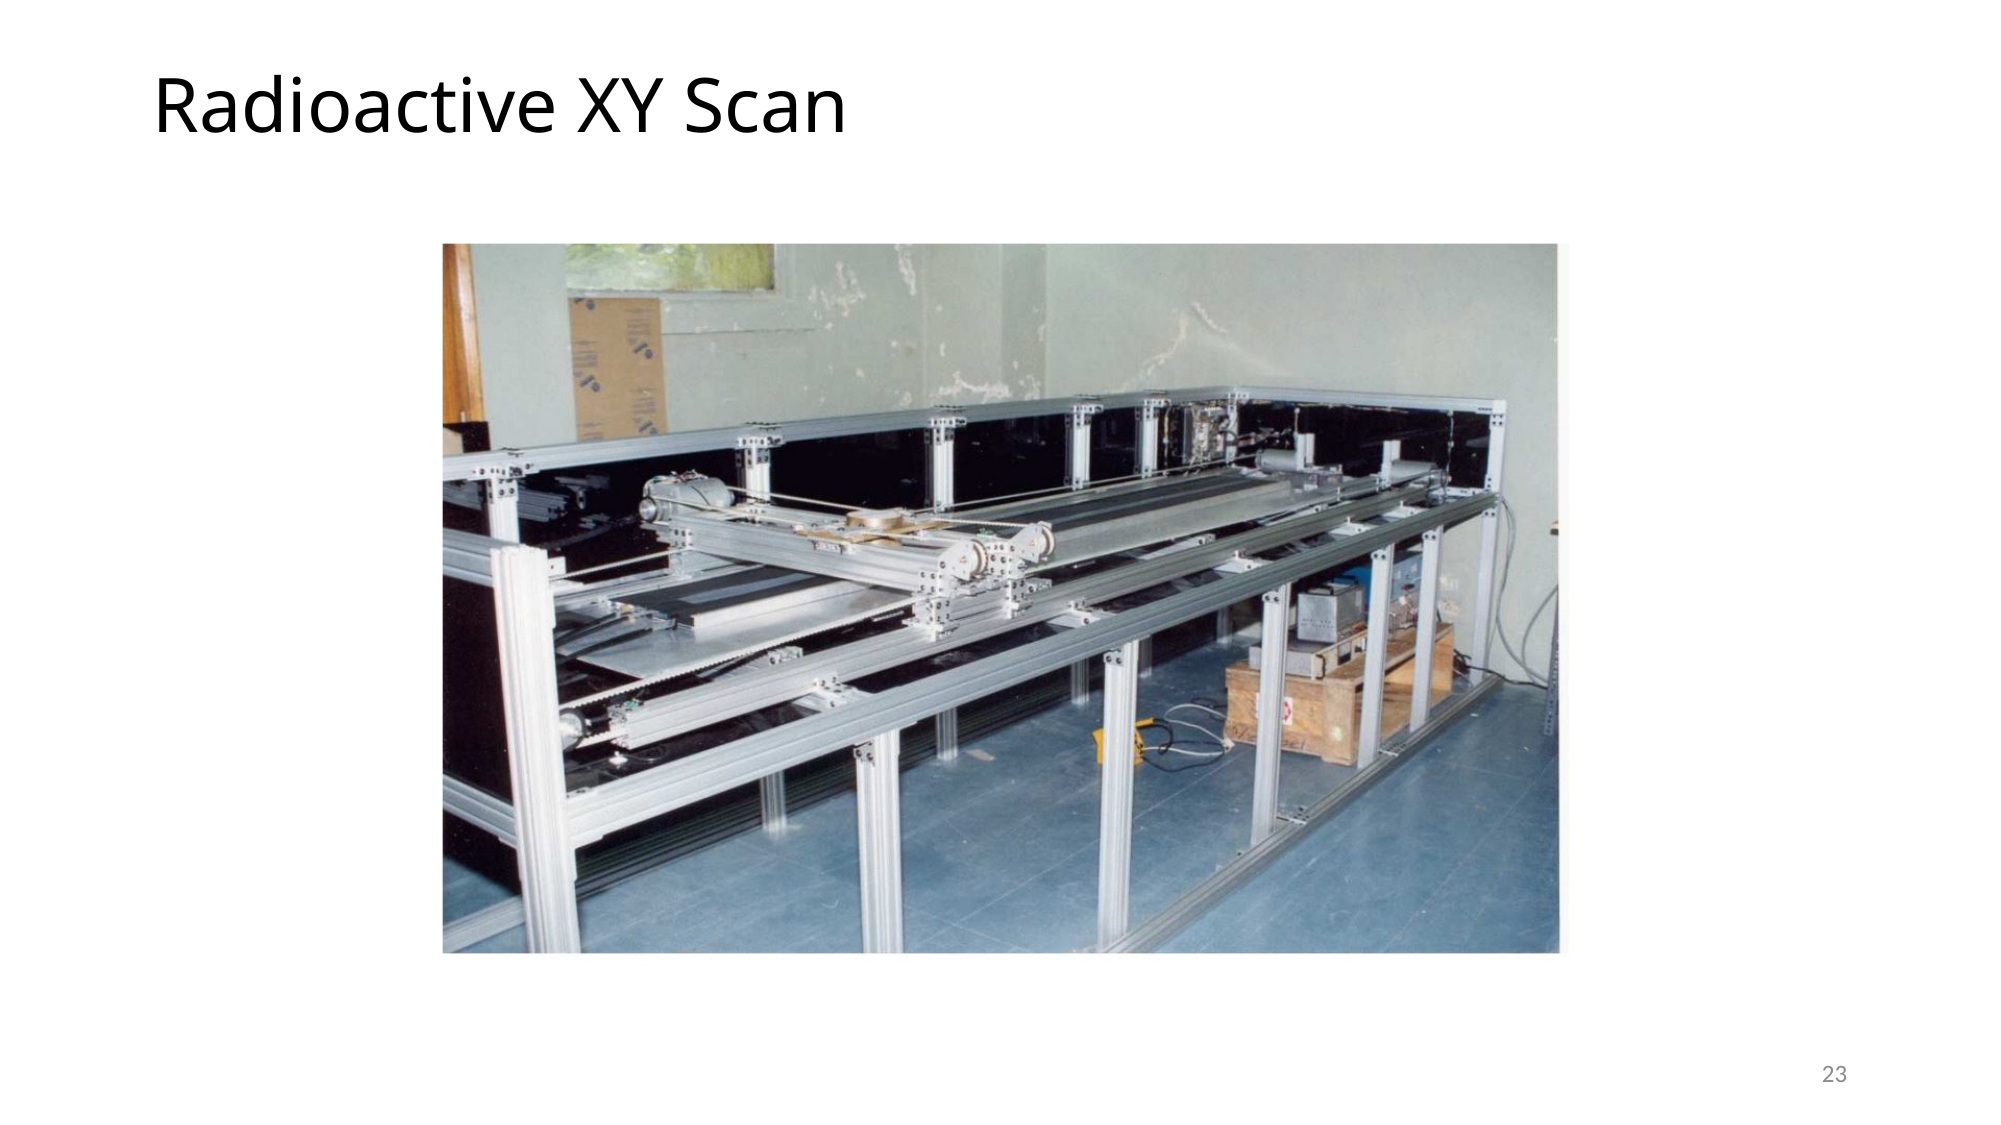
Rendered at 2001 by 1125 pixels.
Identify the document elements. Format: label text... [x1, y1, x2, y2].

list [426, 227, 1574, 969]
slide_number 23 [1412, 1042, 1863, 1103]
title Radioactive XY Scan [137, 59, 964, 158]
